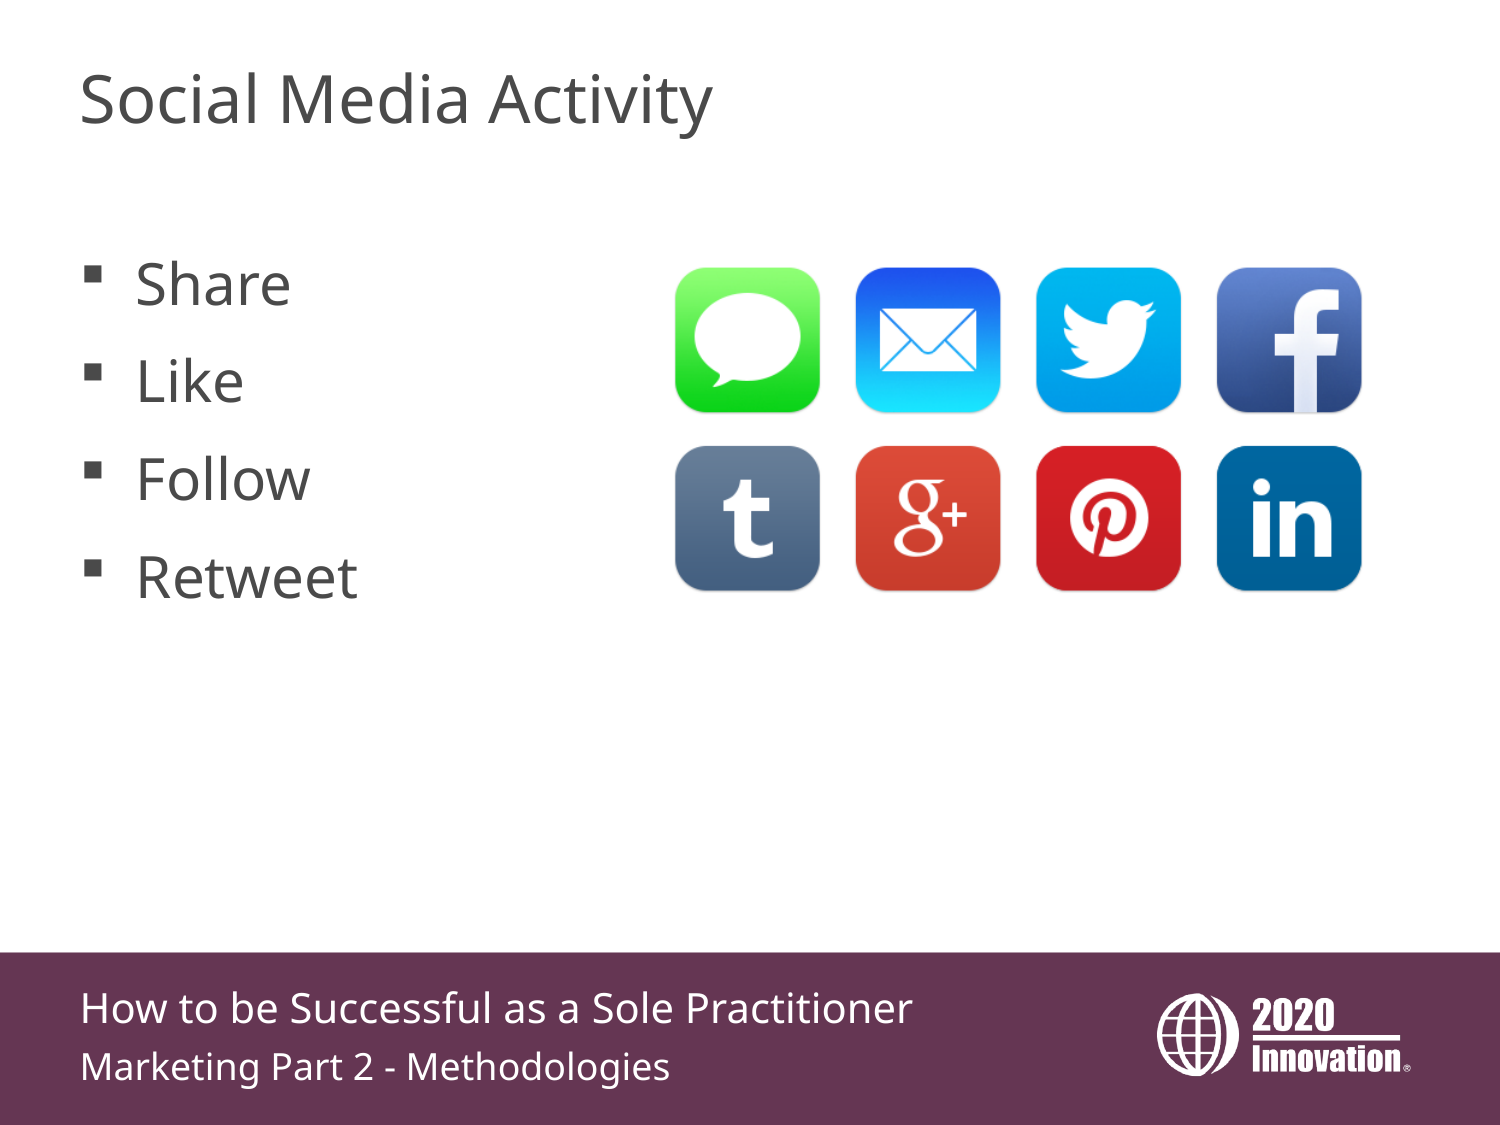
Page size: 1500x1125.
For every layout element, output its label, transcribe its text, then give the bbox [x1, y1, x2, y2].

title Social Media Activity [64, 45, 1435, 149]
text_box [0, 0, 1500, 954]
picture [1126, 975, 1441, 1094]
list Share Like Follow Retweet [64, 236, 1435, 874]
picture [537, 172, 1500, 681]
